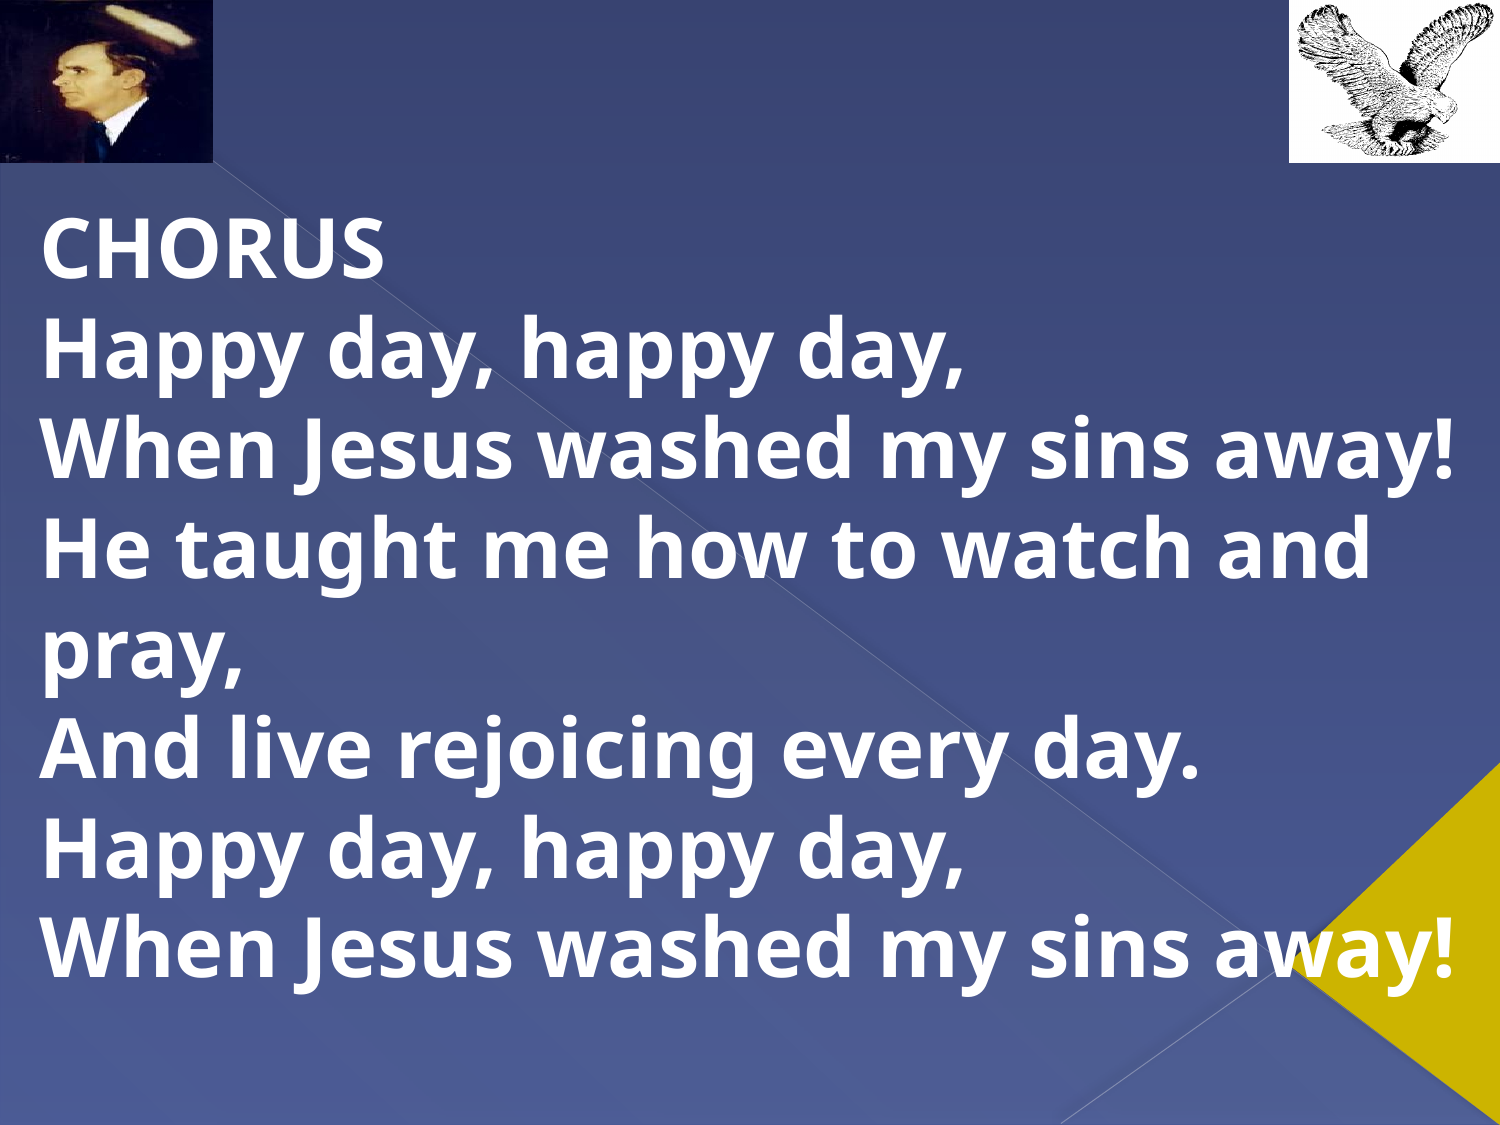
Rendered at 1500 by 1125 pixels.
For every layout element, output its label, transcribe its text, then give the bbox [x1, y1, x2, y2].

picture [0, 0, 213, 163]
text_box [1334, 1002, 1500, 1125]
picture [1288, 0, 1500, 163]
text_box CHORUS Happy day, happy day, When Jesus washed my sins away! He taught me how to watch and pray, And live rejoicing every day. Happy day, happy day, When Jesus washed my sins away! [24, 187, 1500, 1002]
